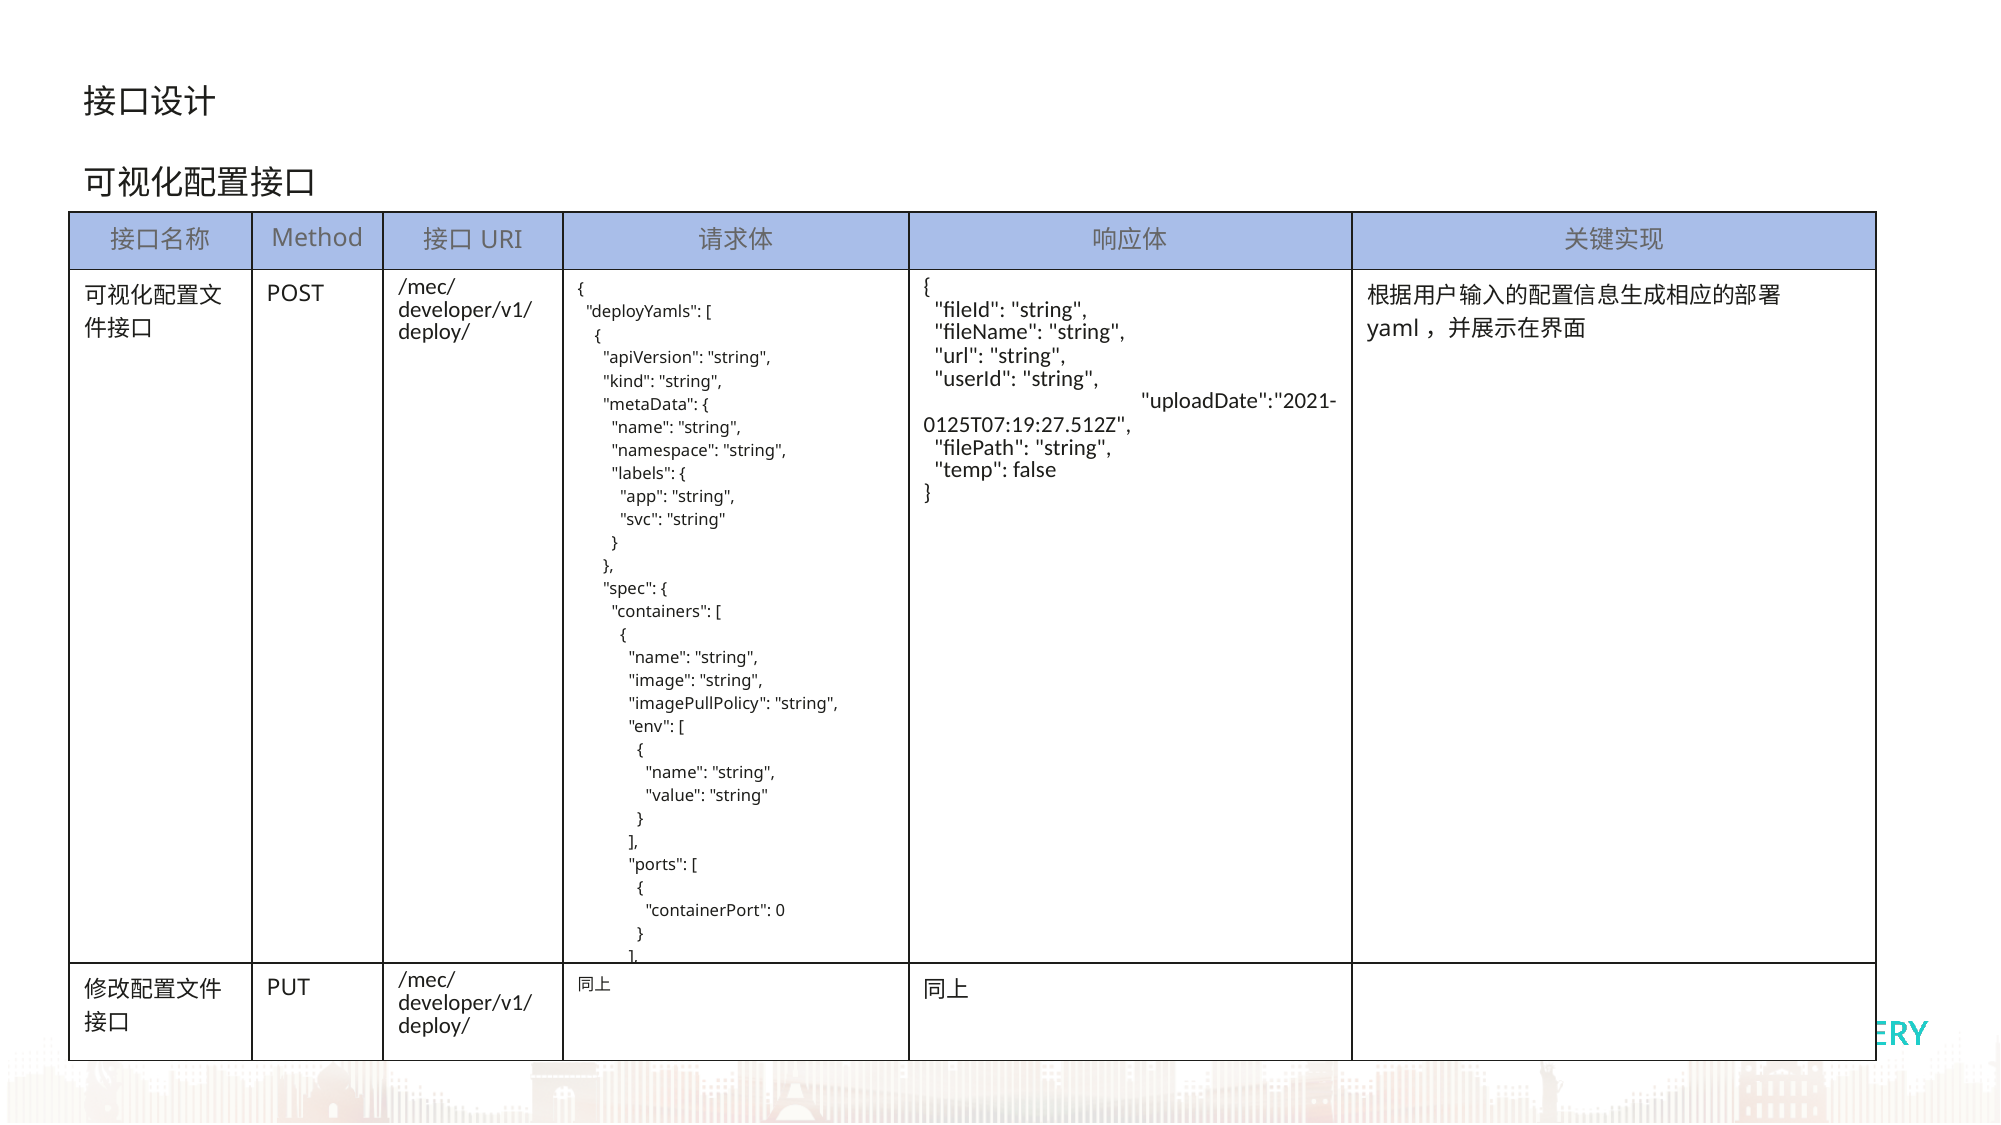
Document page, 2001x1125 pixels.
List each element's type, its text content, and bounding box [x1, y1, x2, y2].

table_cell 修改配置文件接口 [70, 964, 251, 1060]
table_header 请求体 [564, 213, 908, 269]
table_header 接口名称 [70, 213, 251, 269]
table_header 关键实现 [1353, 213, 1875, 269]
text_box 接口设计 [69, 41, 858, 128]
table_cell { "deployYamls": [ { "apiVersion": "string", "kind": "string", "metaData": { "name": "string", "namespace": "string", "labels": { "app": "string", "svc": "string" } }, "spec": { "containers": [ { "name": "string", "image": "string", "imagePullPolicy": "string", "env": [ { "name": "string", "value": "string" } ], "ports": [ { "containerPort": 0 } ], "command": "string" } ] } [564, 270, 908, 962]
table_cell 同上 [564, 964, 908, 1060]
text_box 可视化配置接口 [69, 121, 386, 209]
table_header 响应体 [910, 213, 1351, 269]
table_cell { "fileId": "string", "fileName": "string", "url": "string", "userId": "string", "uploadDate":"2021-0125T07:19:27.512Z", "filePath": "string", "temp": false } [910, 270, 1351, 962]
table_cell 根据用户输入的配置信息生成相应的部署yaml，并展示在界面 [1353, 270, 1875, 962]
table_header 接口URI [384, 213, 562, 269]
table_cell PUT [253, 964, 382, 1060]
table_header Method [253, 213, 382, 269]
table_cell /mec/developer/v1/deploy/ [384, 964, 562, 1060]
table_cell 可视化配置文件接口 [70, 270, 251, 962]
table_cell 同上 [910, 964, 1351, 1060]
table_cell [1353, 964, 1875, 1060]
picture [6, 879, 2001, 1123]
table_cell /mec/developer/v1/deploy/ [384, 270, 562, 962]
table_cell POST [253, 270, 382, 962]
